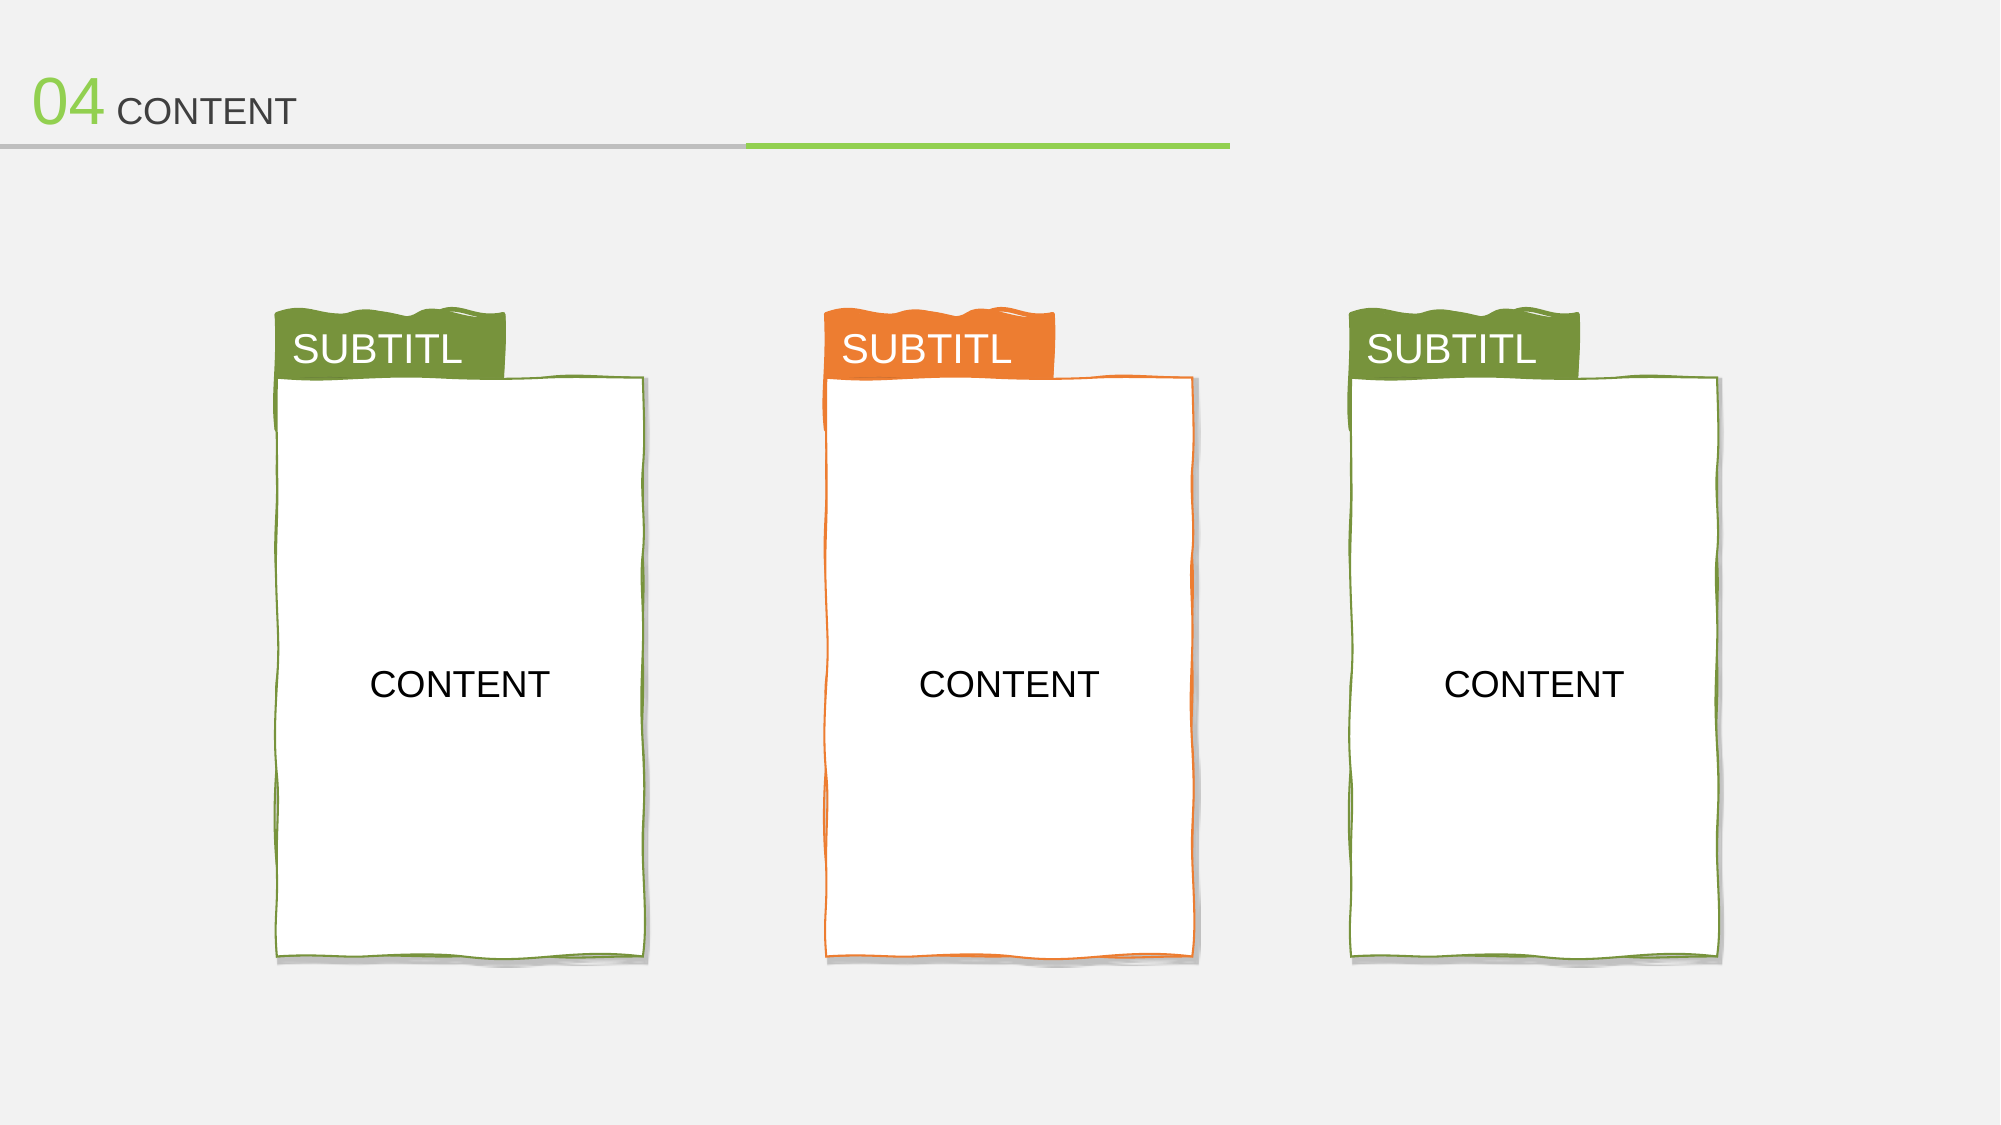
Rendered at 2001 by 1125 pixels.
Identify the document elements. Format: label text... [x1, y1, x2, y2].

text_box [275, 375, 645, 629]
text_box [274, 678, 645, 960]
text_box CONTENT [277, 629, 644, 713]
text_box [823, 682, 1195, 960]
text_box [1348, 680, 1720, 960]
text_box CONTENT [826, 629, 1193, 713]
text_box CONTENT [1351, 629, 1718, 713]
text_box [824, 375, 1194, 629]
text_box SUBTITLE [1350, 309, 1578, 384]
text_box SUBTITLE [276, 309, 504, 378]
text_box SUBTITLE [824, 309, 1054, 415]
text_box 04 CONTENT [16, 50, 1476, 146]
text_box [1349, 375, 1719, 629]
